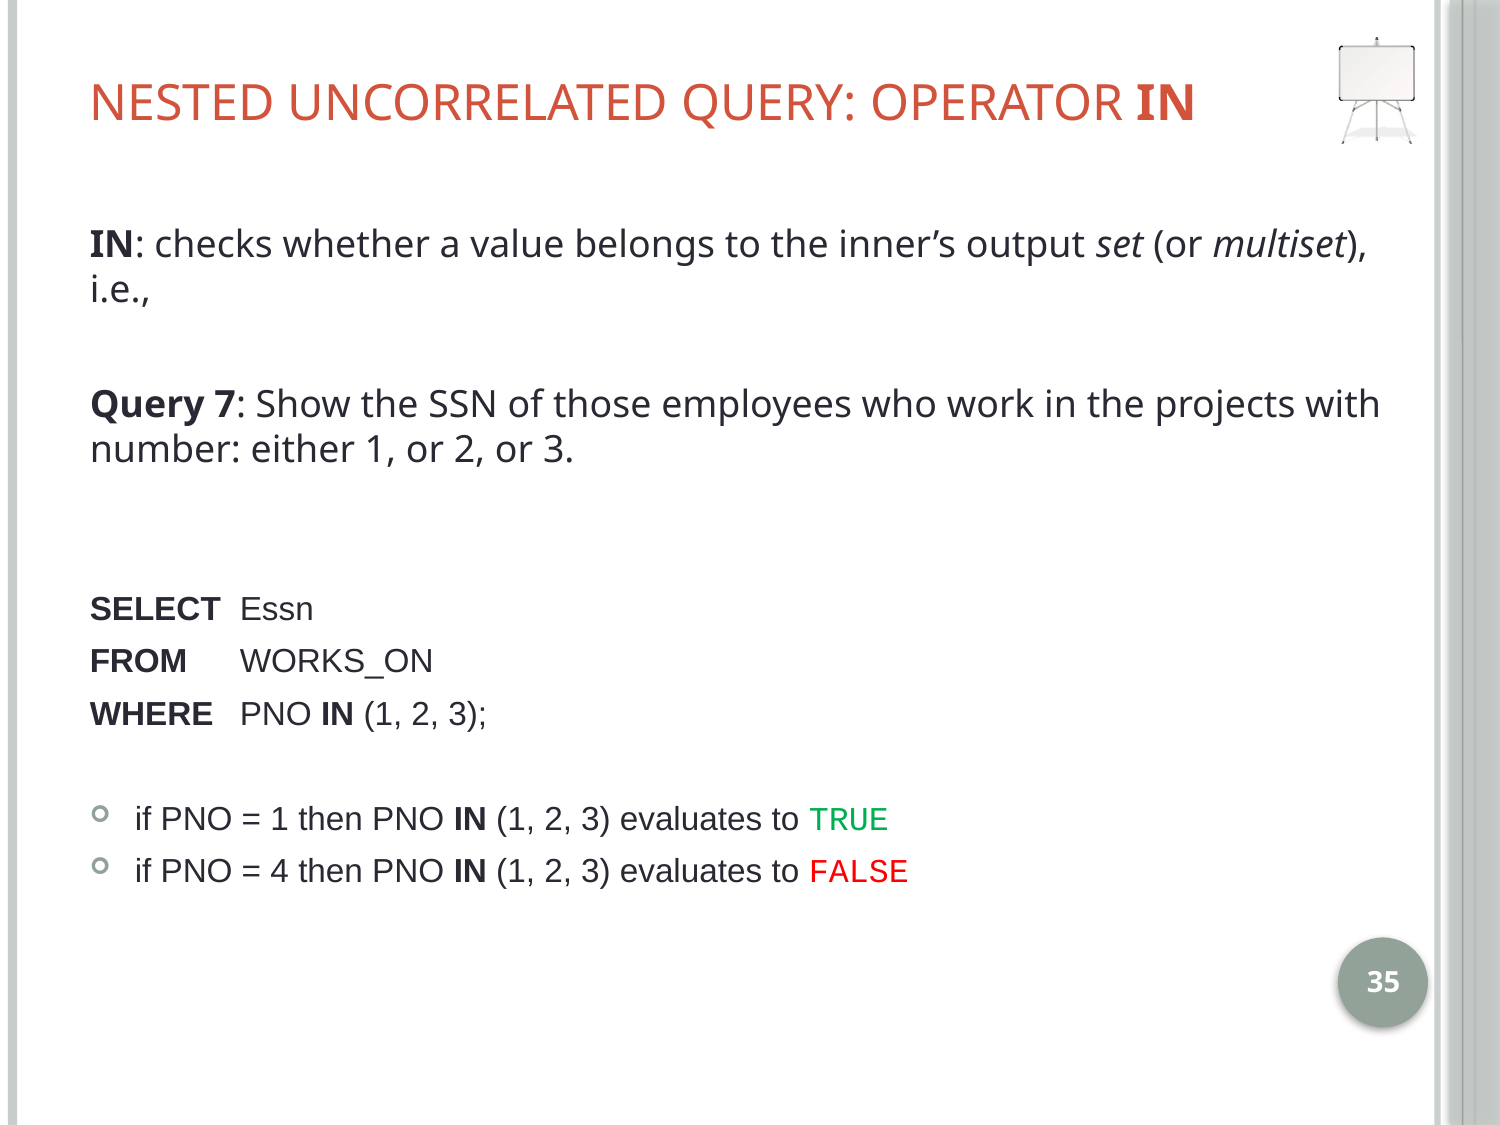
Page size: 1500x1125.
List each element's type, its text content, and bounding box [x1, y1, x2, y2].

slide_number 35 [1333, 940, 1434, 1027]
picture [1324, 36, 1432, 145]
title Nested Uncorrelated Query: Operator IN [75, 45, 1300, 138]
